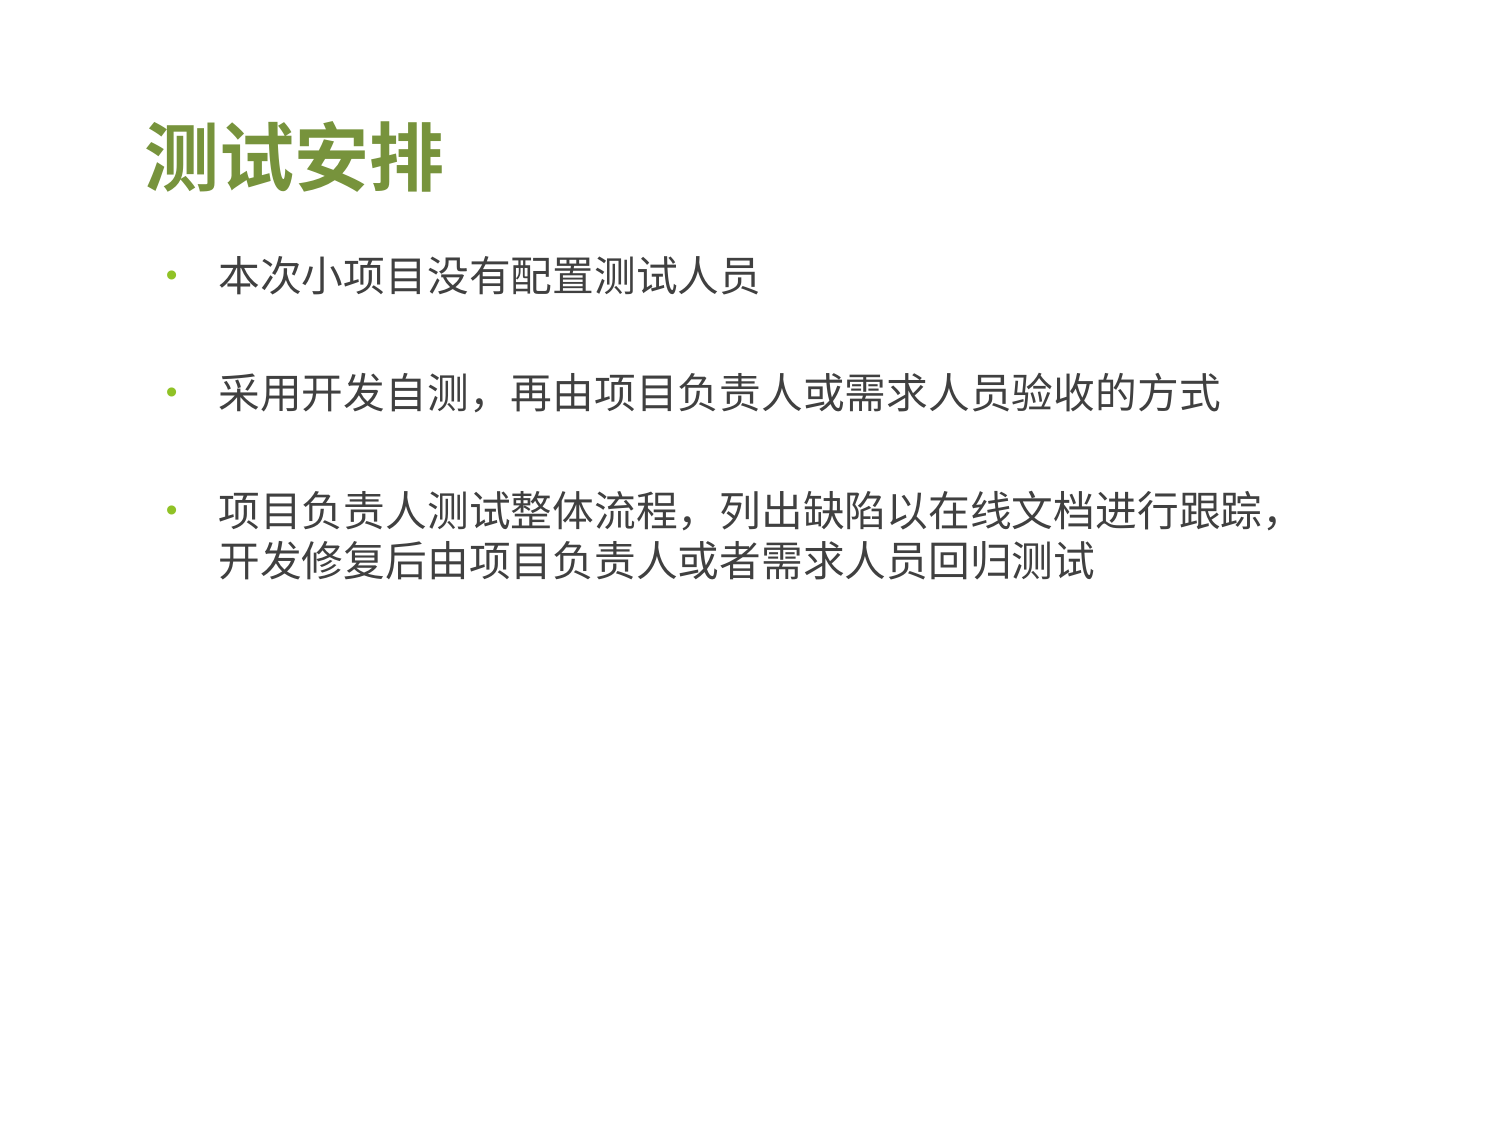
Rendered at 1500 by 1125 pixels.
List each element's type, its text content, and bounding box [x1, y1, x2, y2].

text_box 本次小项目没有配置测试人员 采用开发自测，再由项目负责人或需求人员验收的方式 项目负责人测试整体流程，列出缺陷以在线文档进行跟踪，开发修复后由项目负责人或者需求人员回归测试 [135, 244, 1332, 940]
text_box 测试安排 [138, 104, 451, 207]
